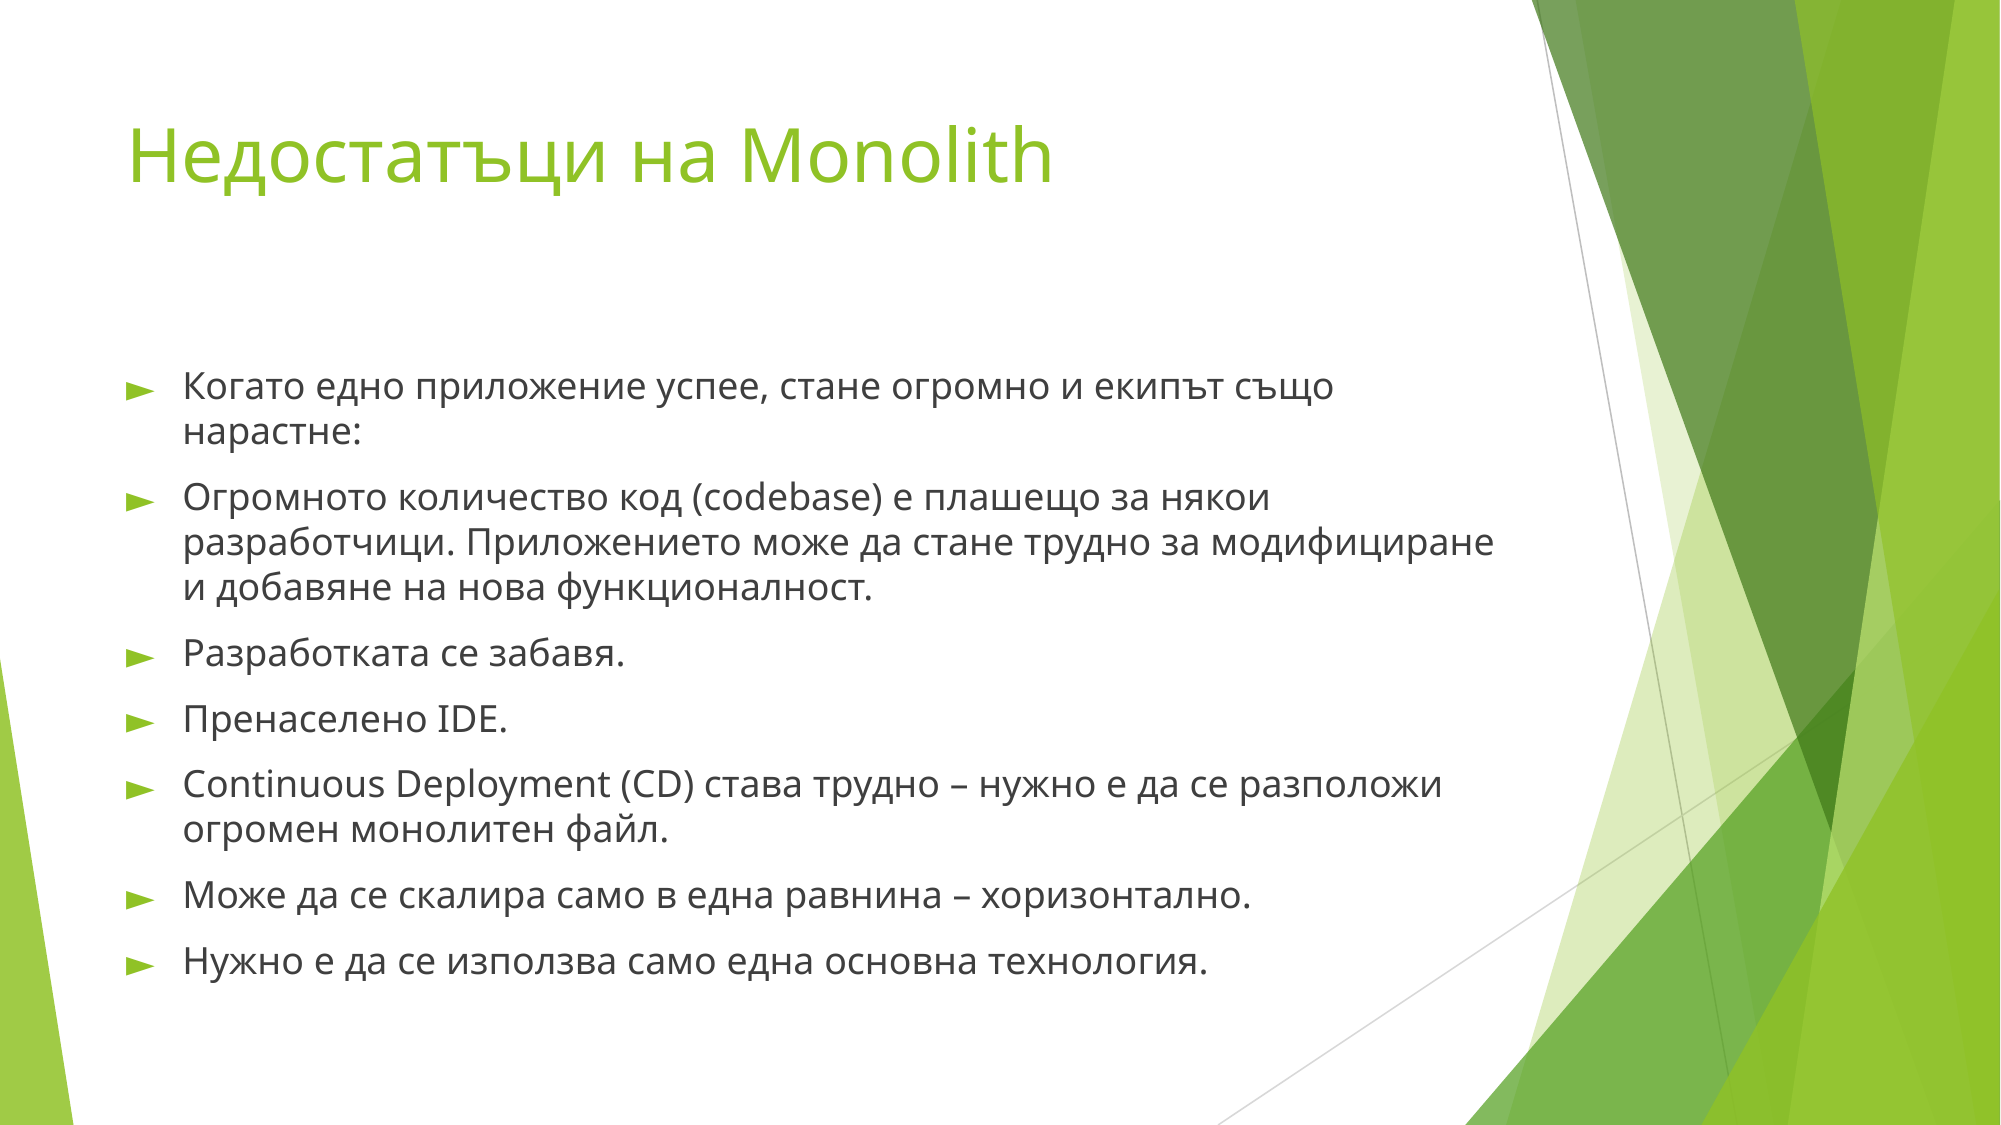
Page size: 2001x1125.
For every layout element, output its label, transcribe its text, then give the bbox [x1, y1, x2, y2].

list Когато едно приложение успее, стане огромно и екипът също нарастне: Огромното количество код (codebase) е плашещо за някои разработчици. Приложението може да стане трудно за модифициране и добавяне на нова функционалност. Разработката се забавя. Пренаселено IDE. Continuous Deployment (CD) става трудно – нужно е да се разположи огромен монолитен файл. Може да се скалира само в една равнина – хоризонтално. Нужно е да се използва само една основна технология. [111, 354, 1522, 992]
title Недостатъци на Monolith [111, 99, 1522, 317]
